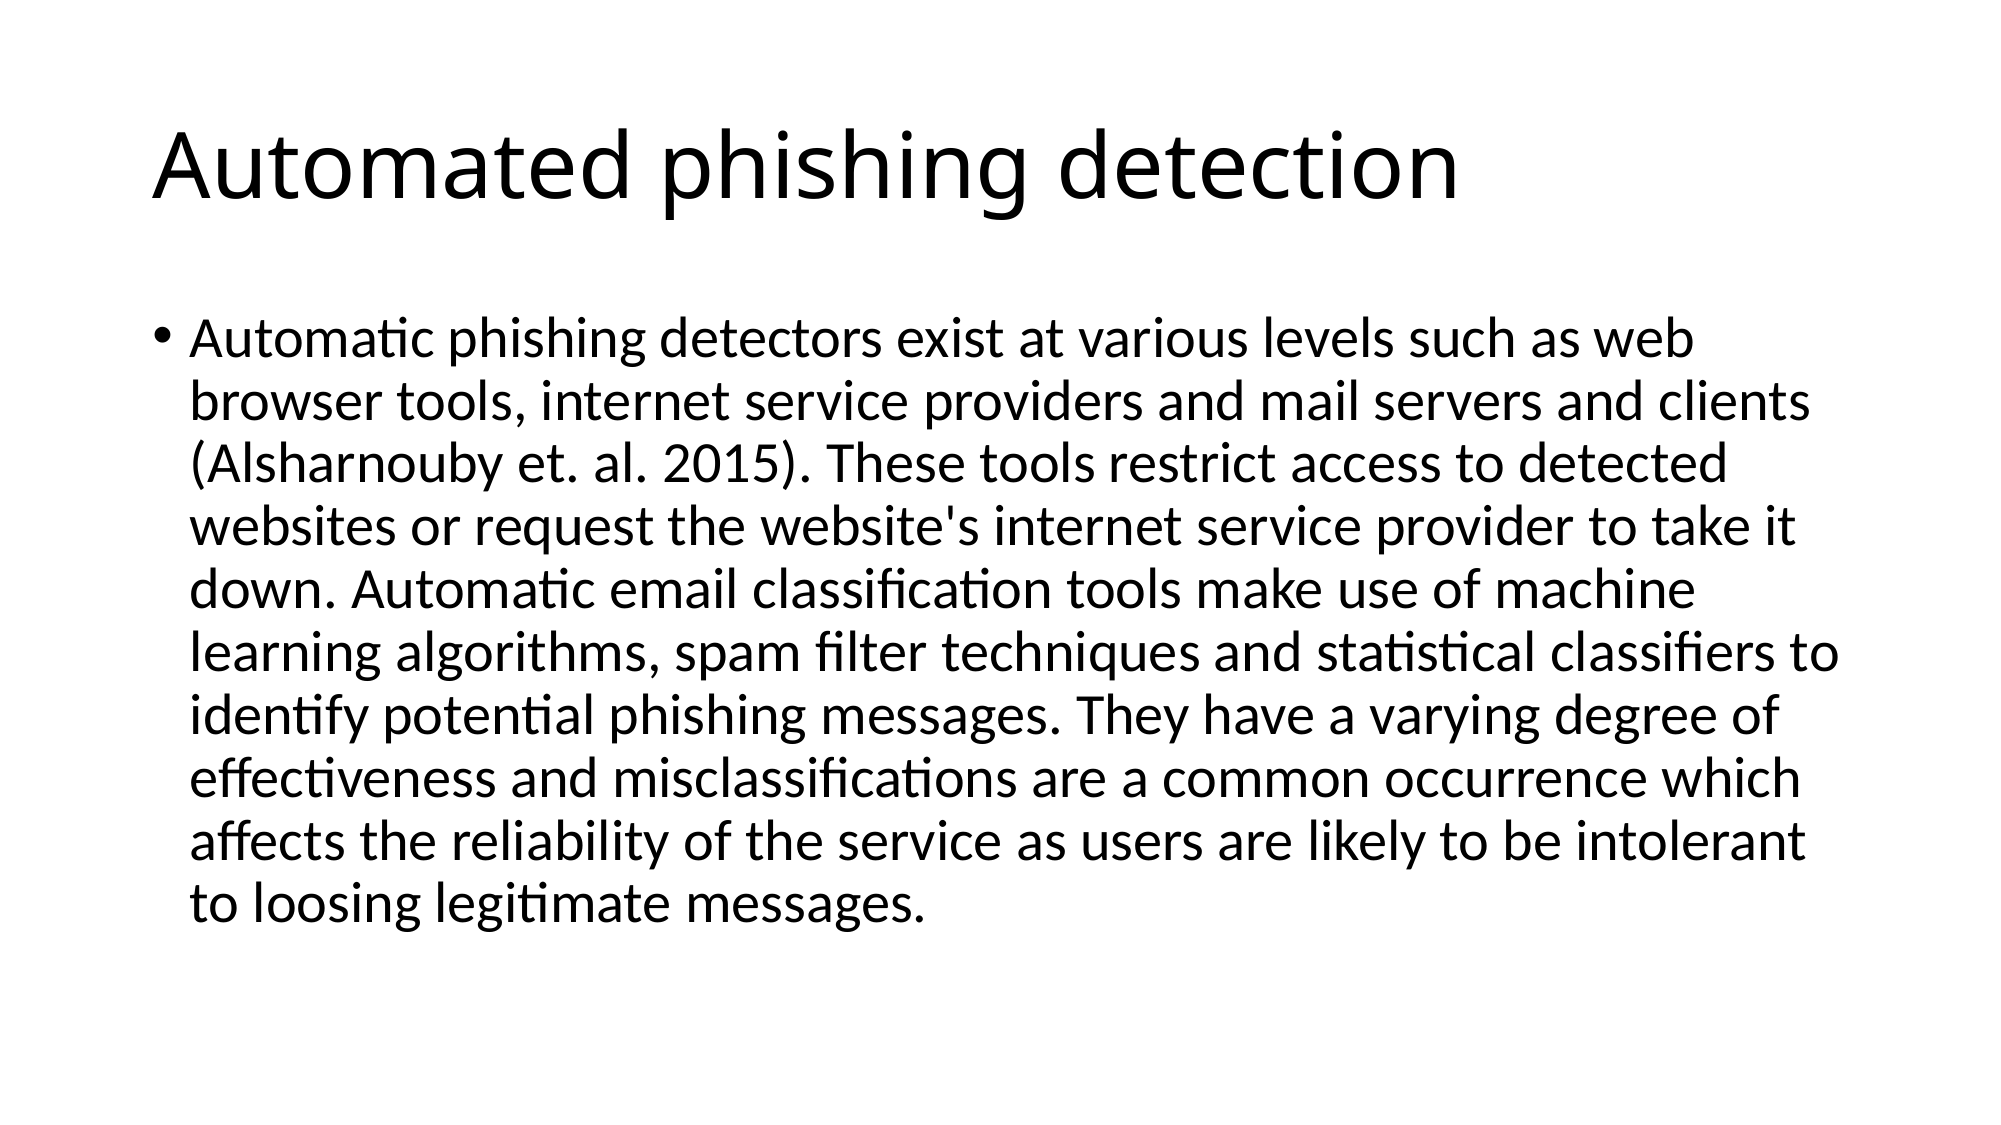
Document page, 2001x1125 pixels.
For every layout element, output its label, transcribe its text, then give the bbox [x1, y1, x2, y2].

list Automatic phishing detectors exist at various levels such as web browser tools, internet service providers and mail servers and clients (Alsharnouby et. al. 2015). These tools restrict access to detected websites or request the website's internet service provider to take it down. Automatic email classification tools make use of machine learning algorithms, spam filter techniques and statistical classifiers to identify potential phishing messages. They have a varying degree of effectiveness and misclassifications are a common occurrence which affects the reliability of the service as users are likely to be intolerant to loosing legitimate messages. [137, 299, 1863, 1014]
title Automated phishing detection [137, 59, 1863, 278]
